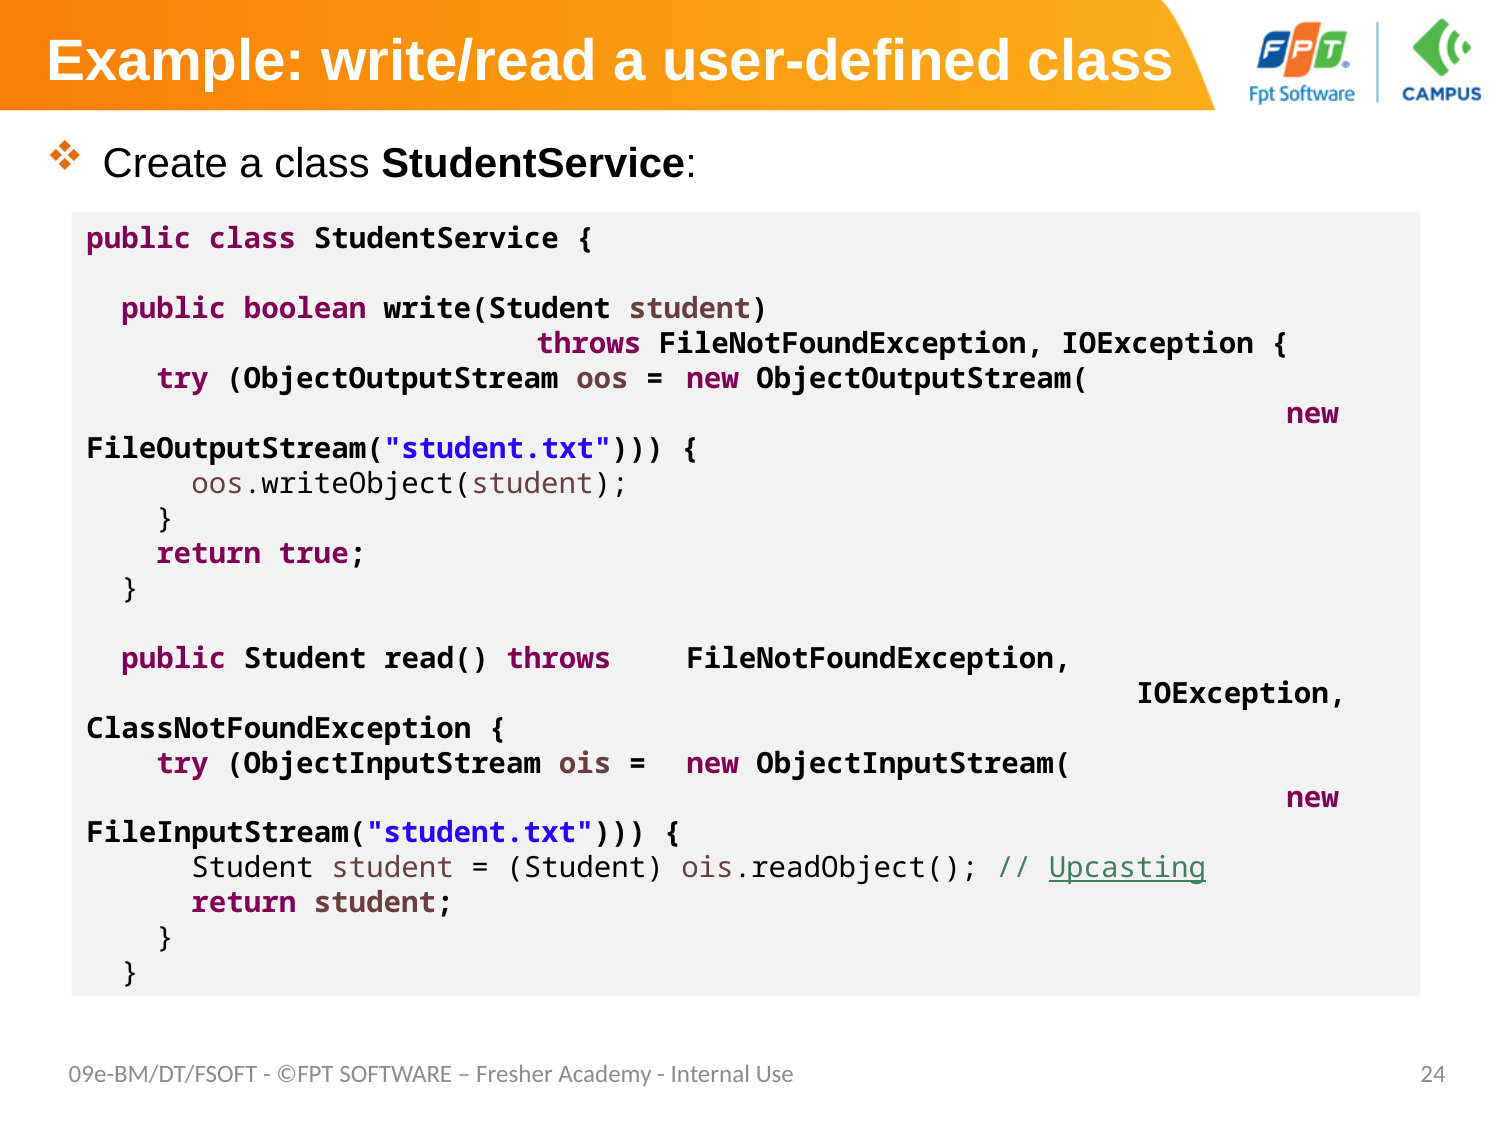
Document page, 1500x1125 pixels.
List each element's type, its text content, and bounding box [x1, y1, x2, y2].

list Create a class StudentService: [31, 127, 1461, 1020]
footer 09e-BM/DT/FSOFT - ©FPT SOFTWARE – Fresher Academy - Internal Use [31, 1042, 833, 1103]
slide_number 24 [1074, 1042, 1461, 1103]
text_box public class StudentService { public boolean write(Student student) throws FileNotFoundException, IOException { try (ObjectOutputStream oos = new ObjectOutputStream( new FileOutputStream("student.txt"))) { oos.writeObject(student); } return true; } public Student read() throws FileNotFoundException, IOException, ClassNotFoundException { try (ObjectInputStream ois = new ObjectInputStream( new FileInputStream("student.txt"))) { Student student = (Student) ois.readObject(); // Upcasting return student; } } [71, 212, 1421, 996]
title Example: write/read a user-defined class [31, 3, 1461, 111]
picture [0, 0, 1500, 1125]
